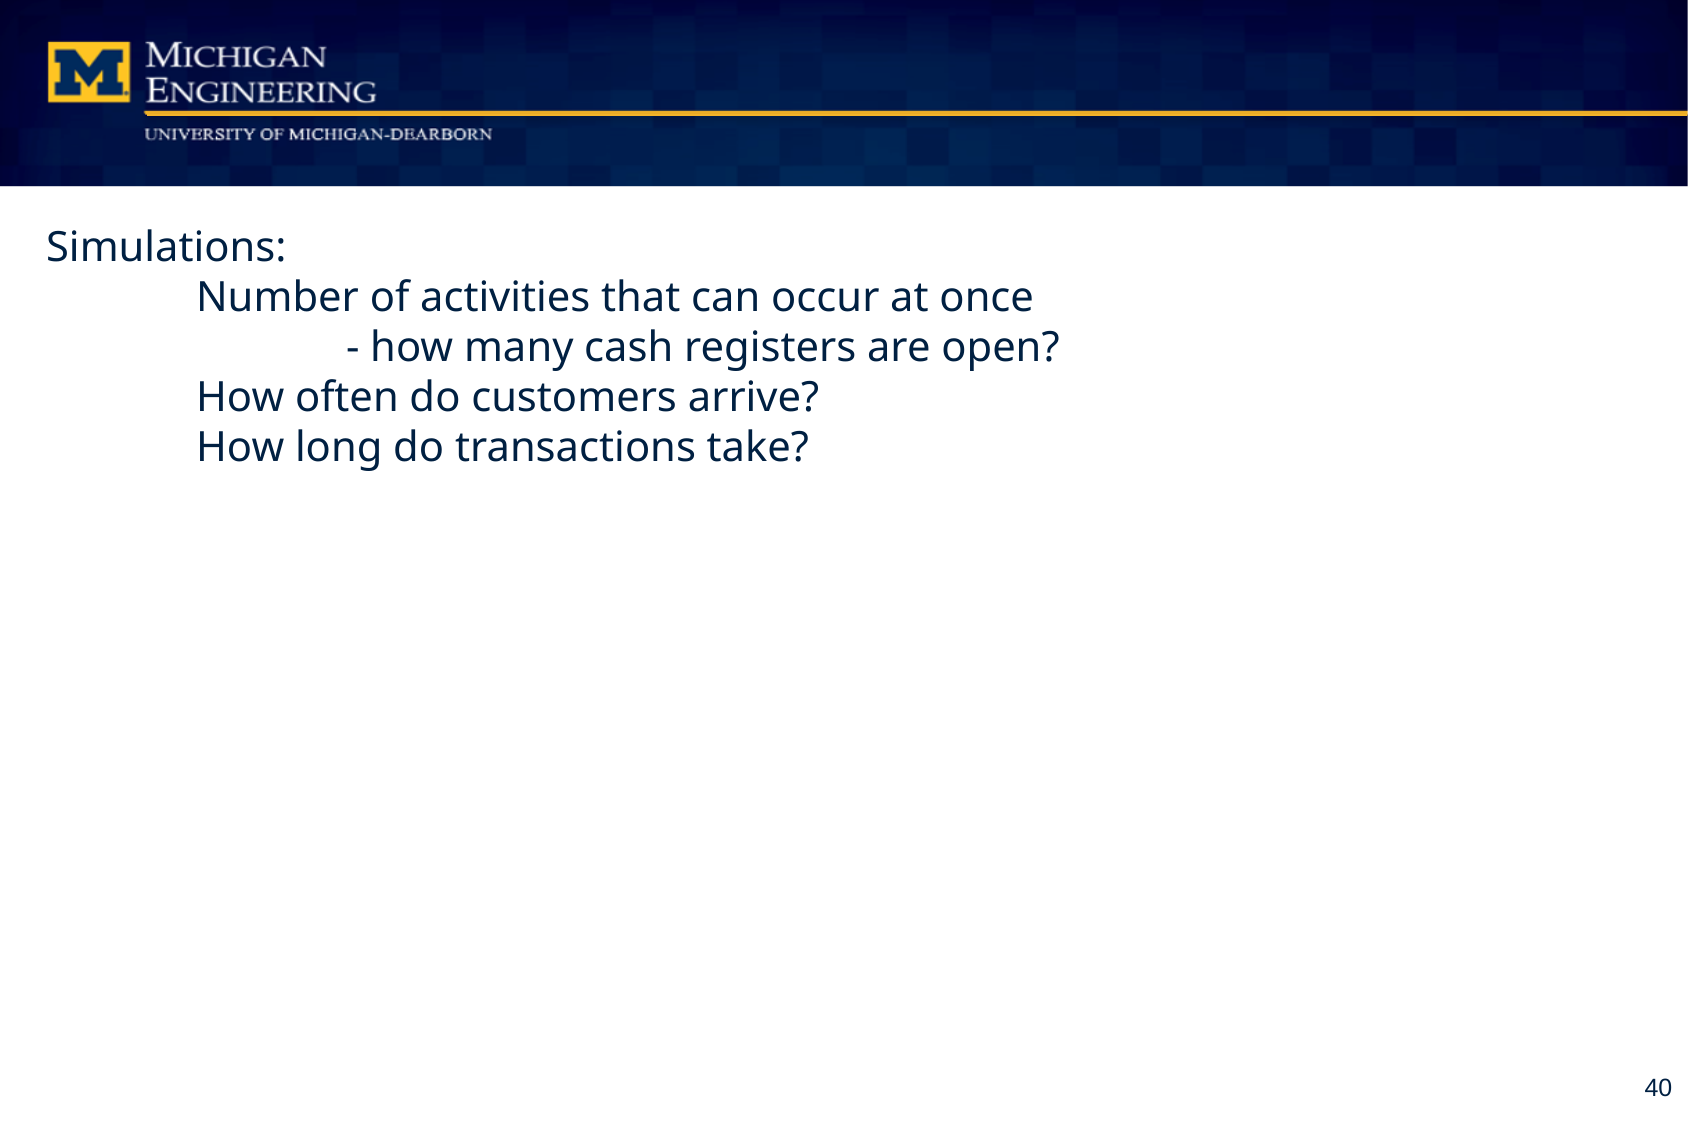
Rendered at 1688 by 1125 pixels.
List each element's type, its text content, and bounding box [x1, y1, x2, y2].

picture [0, 0, 1688, 1125]
text_box Simulations: Number of activities that can occur at once - how many cash registers are open? How often do customers arrive? How long do transactions take? [31, 212, 1644, 478]
slide_number 40 [1293, 1046, 1688, 1125]
